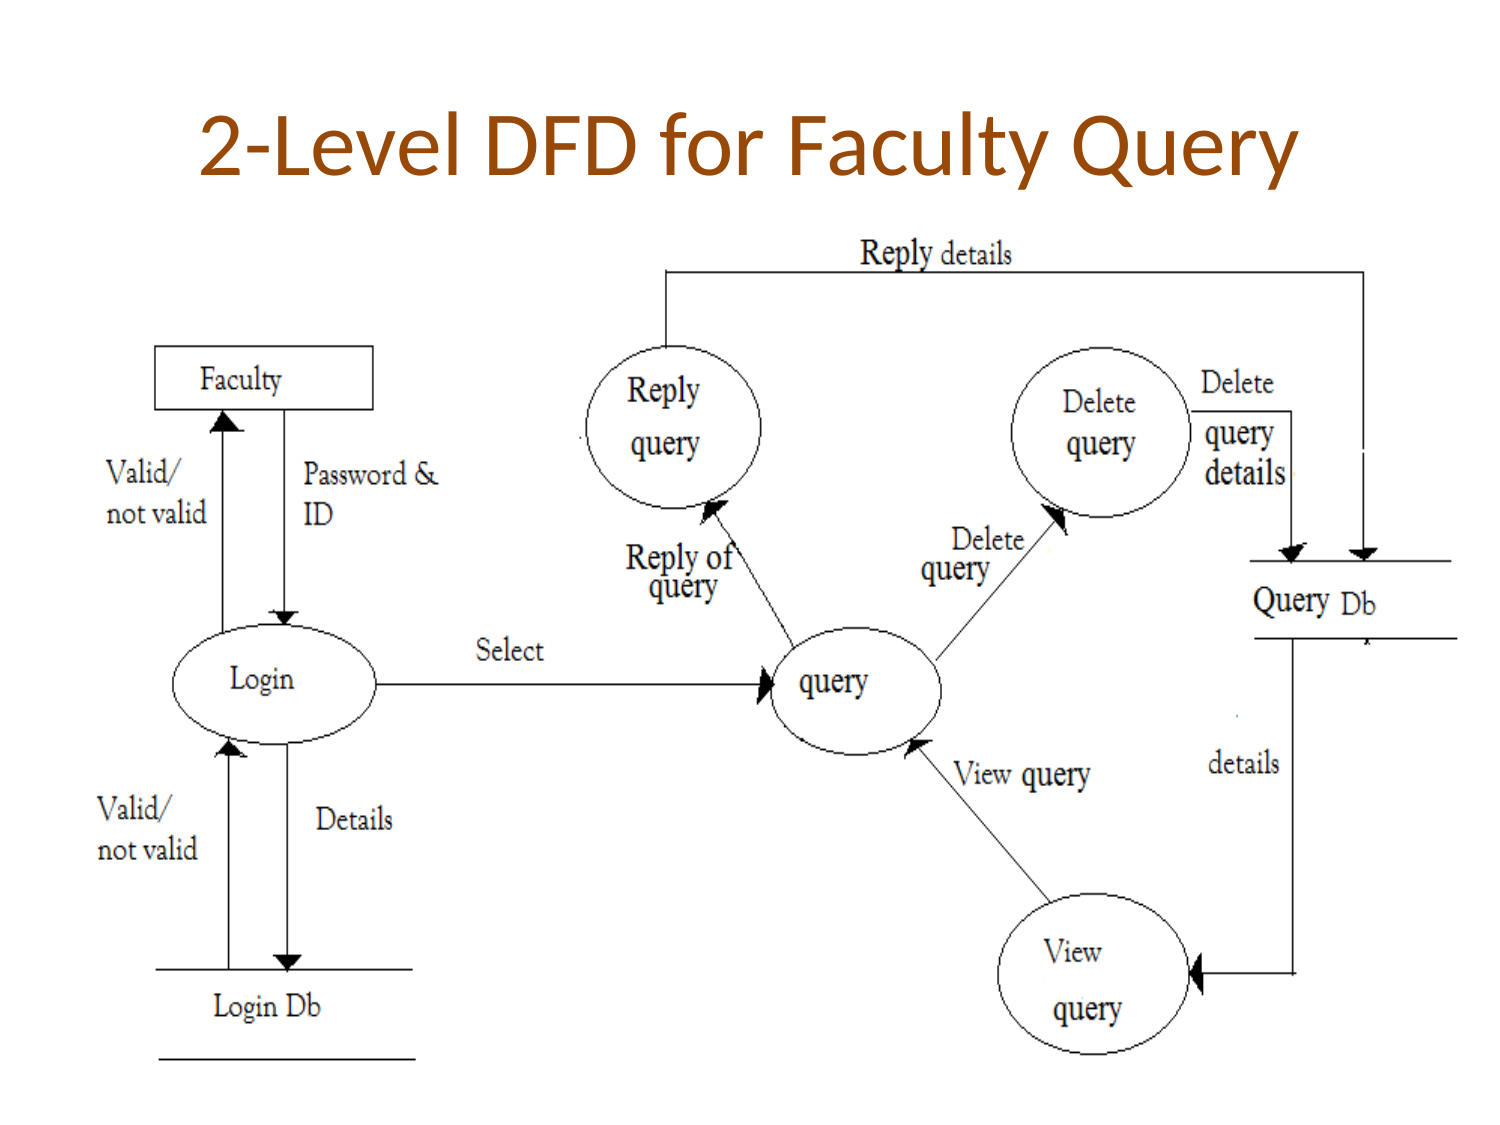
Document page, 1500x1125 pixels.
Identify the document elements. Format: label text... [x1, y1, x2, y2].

title 2-Level DFD for Faculty Query [75, 45, 1425, 193]
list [0, 195, 1500, 1125]
